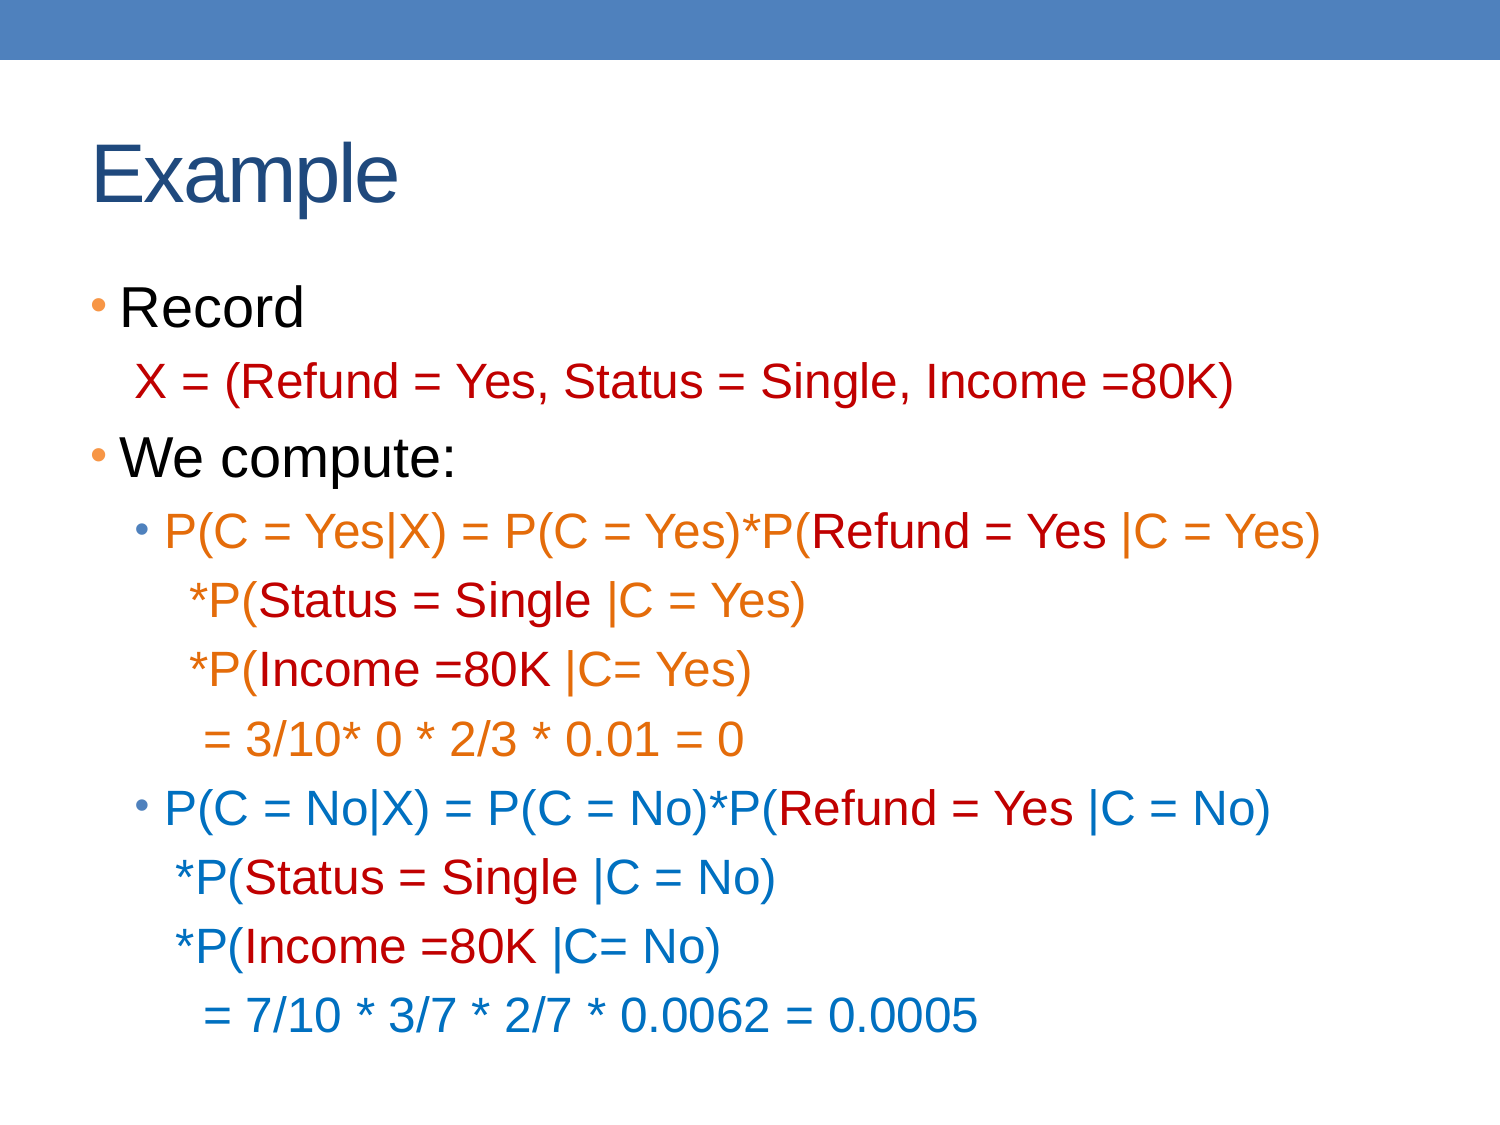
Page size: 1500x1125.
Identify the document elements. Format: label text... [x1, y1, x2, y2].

title Example [75, 87, 1425, 250]
list Record X = (Refund = Yes, Status = Single, Income =80K) We compute: P(C = Yes|X) = P(C = Yes)*P(Refund = Yes |C = Yes) *P(Status = Single |C = Yes) *P(Income =80K |C= Yes) = 3/10* 0 * 2/3 * 0.01 = 0 P(C = No|X) = P(C = No)*P(Refund = Yes |C = No) *P(Status = Single |C = No) *P(Income =80K |C= No) = 7/10 * 3/7 * 2/7 * 0.0062 = 0.0005 [75, 262, 1425, 1063]
